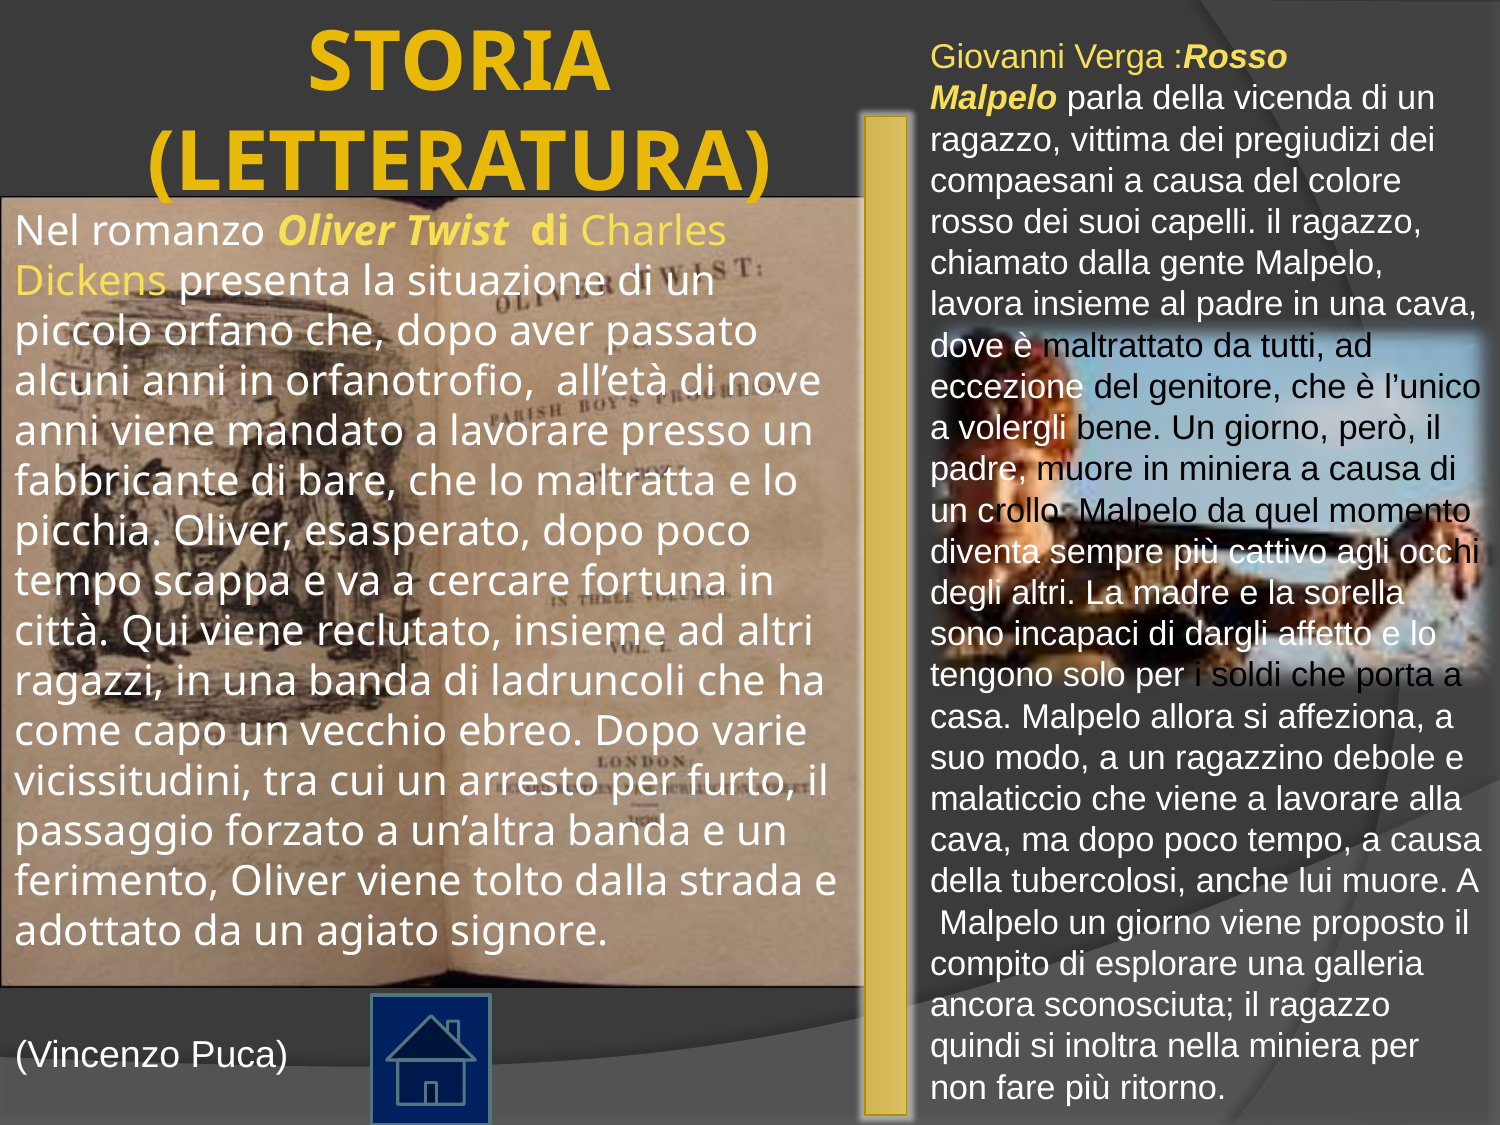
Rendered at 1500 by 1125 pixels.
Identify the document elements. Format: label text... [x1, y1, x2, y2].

picture [0, 196, 869, 988]
text_box STORIA (LETTERATURA) [0, 0, 945, 187]
picture [926, 314, 1500, 693]
text_box [864, 116, 907, 1116]
text_box [370, 998, 492, 1125]
text_box (Vincenzo Puca) [0, 1023, 331, 1083]
text_box Giovanni Verga :Rosso Malpelo parla della vicenda di un ragazzo, vittima dei pregiudizi dei compaesani a causa del colore rosso dei suoi capelli. il ragazzo, chiamato dalla gente Malpelo, lavora insieme al padre in una cava, dove è maltrattato da tutti, ad eccezione del genitore, che è l’unico a volergli bene. Un giorno, però, il padre, muore in miniera a causa di un crollo. Malpelo da quel momento diventa sempre più cattivo agli occhi degli altri. La madre e la sorella sono incapaci di dargli affetto e lo tengono solo per i soldi che porta a casa. Malpelo allora si affeziona, a suo modo, a un ragazzino debole e malaticcio che viene a lavorare alla cava, ma dopo poco tempo, a causa della tubercolosi, anche lui muore. A Malpelo un giorno viene proposto il compito di esplorare una galleria ancora sconosciuta; il ragazzo quindi si inoltra nella miniera per non fare più ritorno. [915, 26, 1500, 1114]
